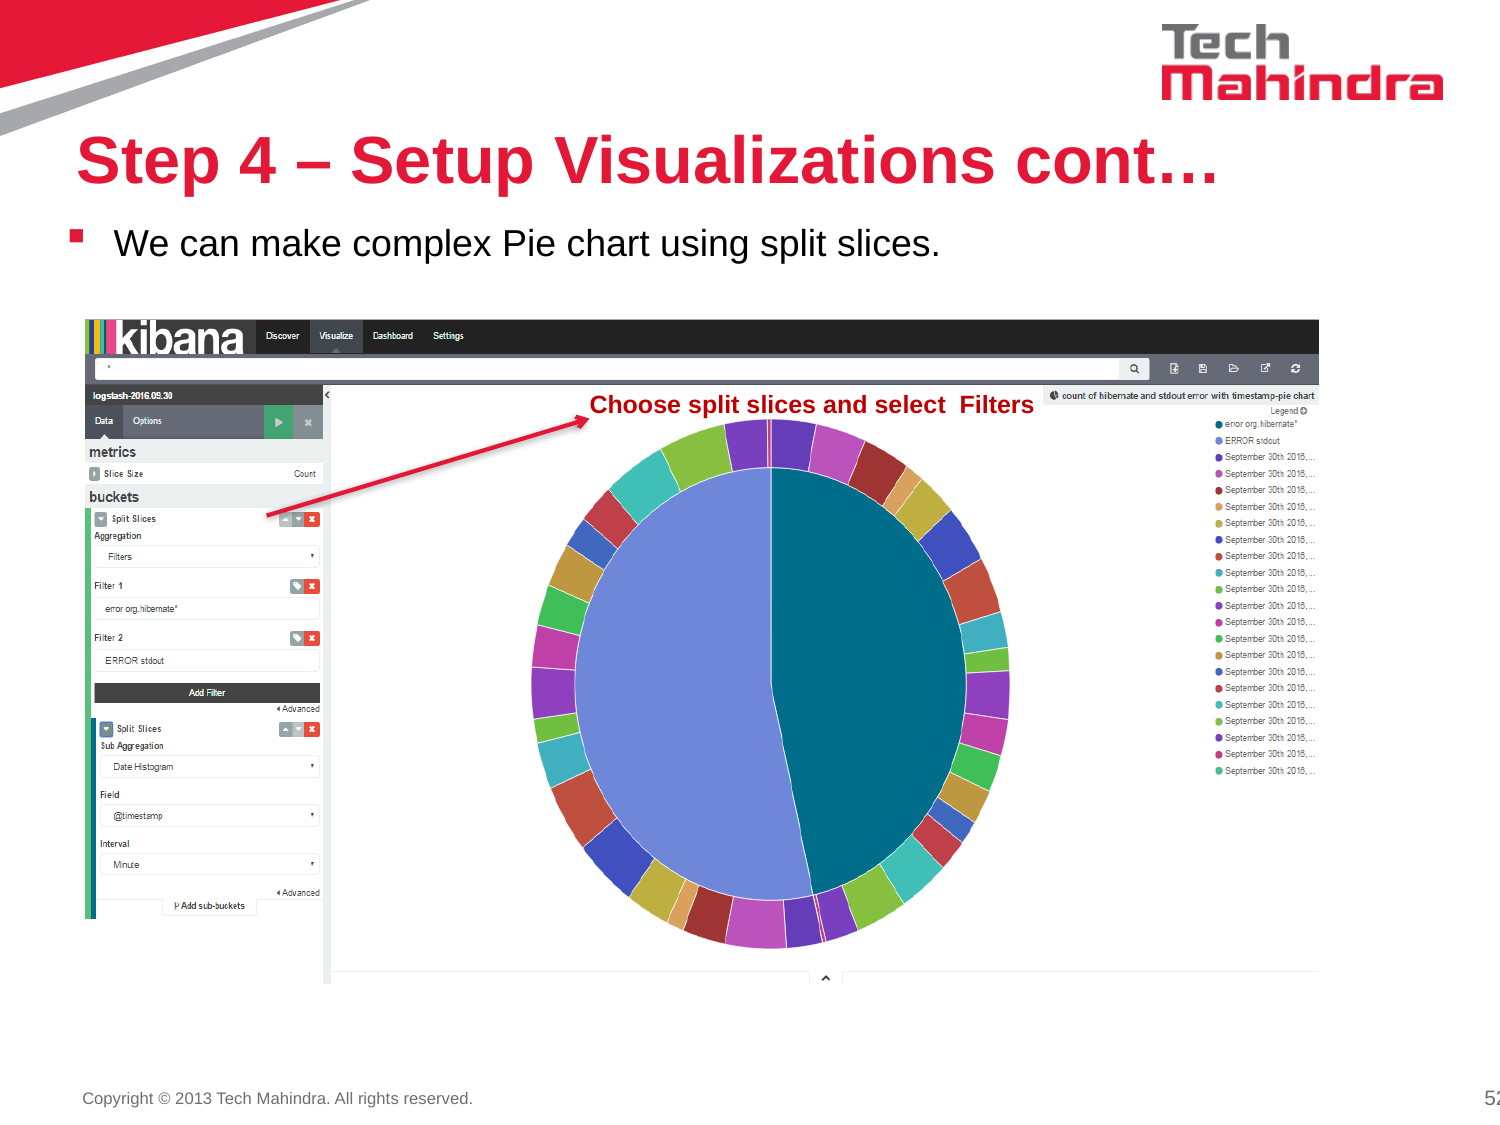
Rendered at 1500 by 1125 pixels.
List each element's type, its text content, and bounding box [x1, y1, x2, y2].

picture [0, 0, 373, 136]
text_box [266, 418, 590, 516]
picture [1162, 24, 1443, 100]
picture [85, 319, 1319, 984]
list We can make complex Pie chart using split slices. [65, 218, 1414, 265]
title Step 4 – Setup Visualizations cont… [76, 116, 1425, 198]
